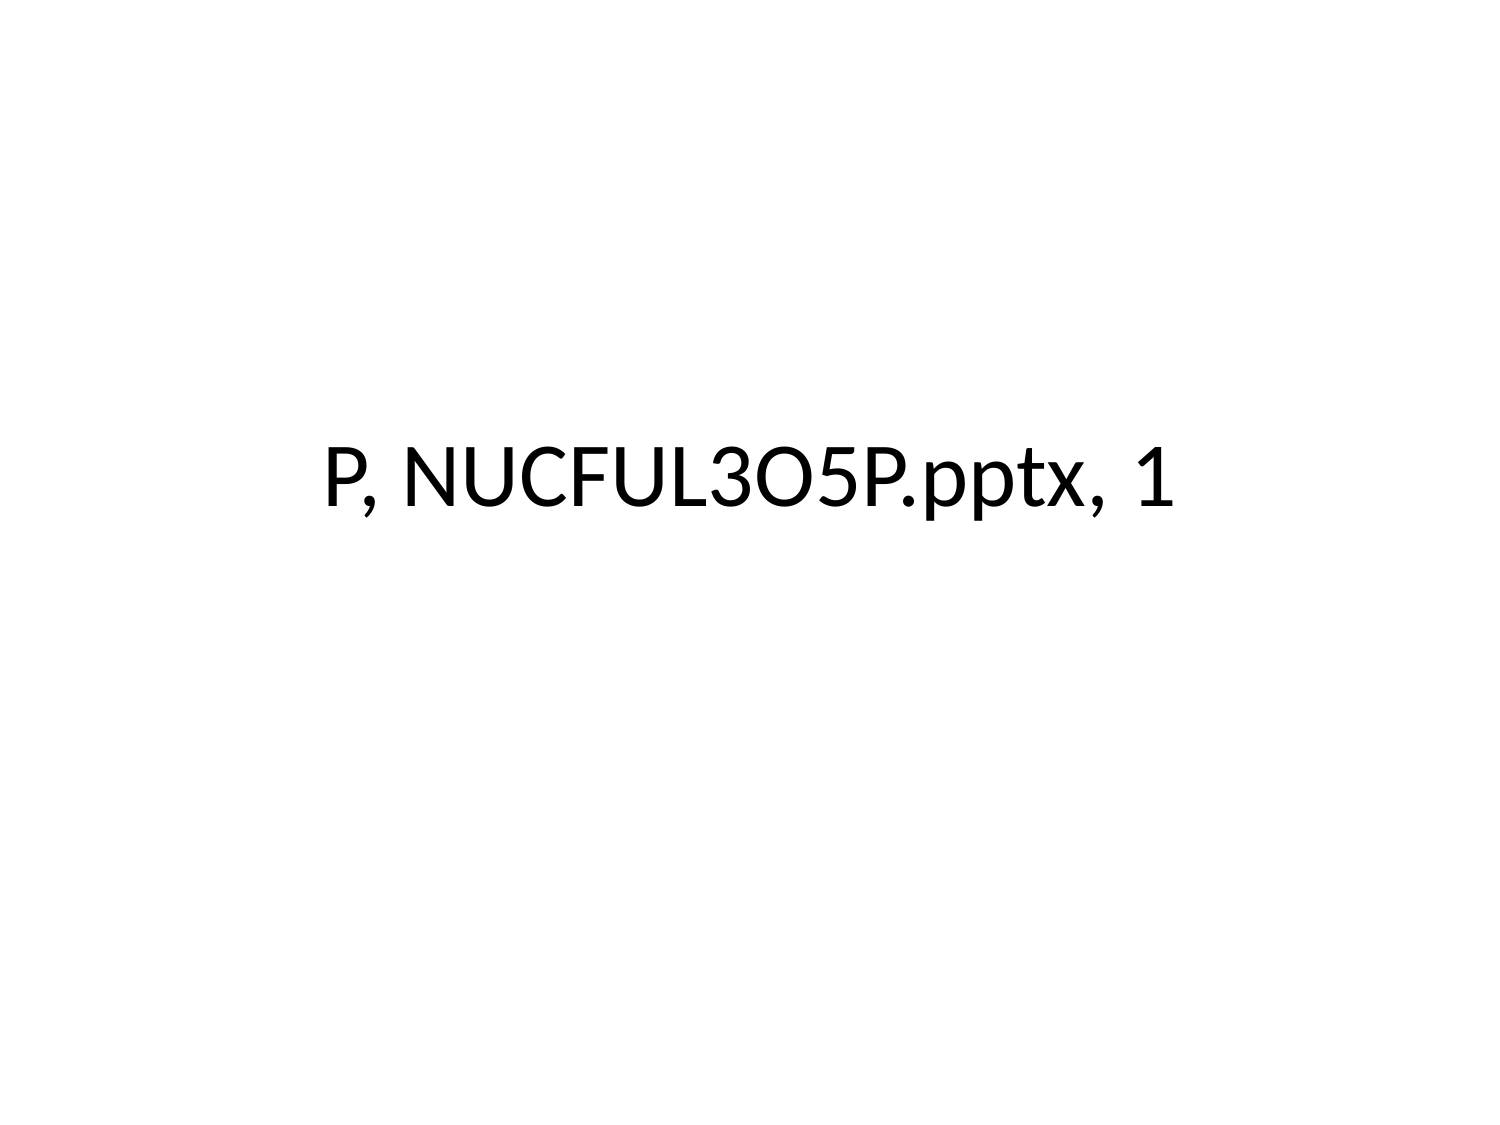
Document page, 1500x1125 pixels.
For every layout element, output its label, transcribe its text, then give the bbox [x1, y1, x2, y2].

title P, NUCFUL3O5P.pptx, 1 [112, 349, 1388, 591]
